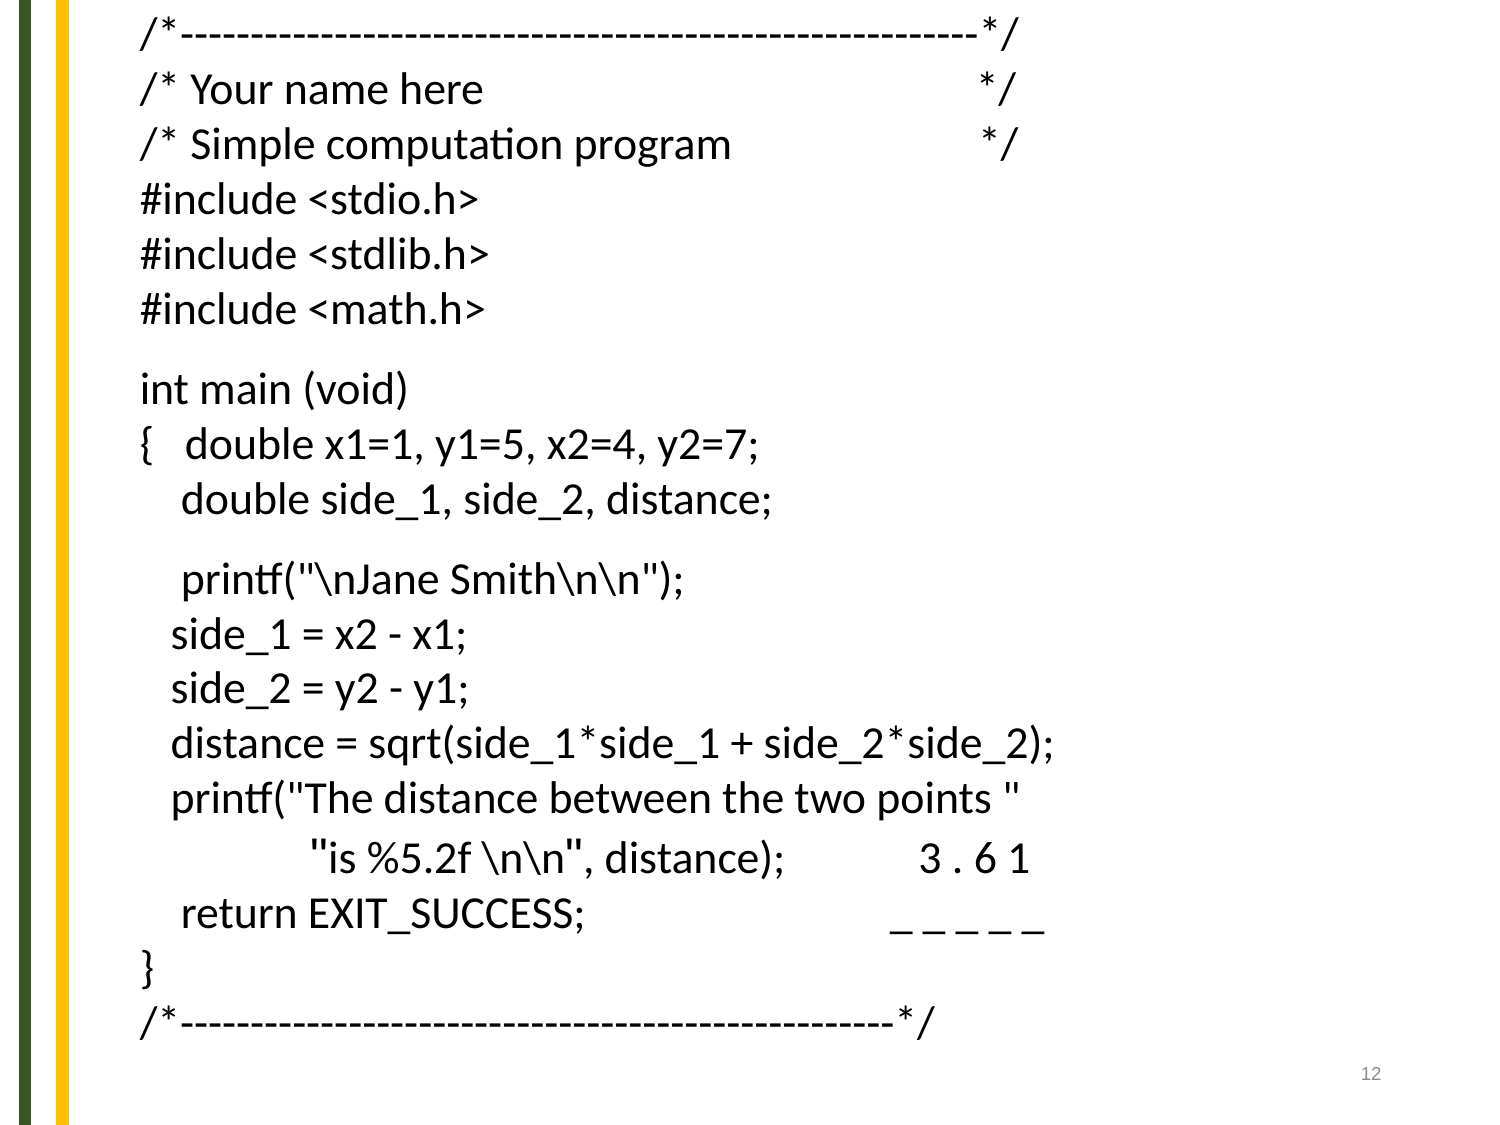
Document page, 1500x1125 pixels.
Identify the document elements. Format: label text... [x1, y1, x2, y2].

text_box /*---------------------------------------------------------*/ /* Your name here */ /* Simple computation program */ #include <stdio.h> #include <stdlib.h> #include <math.h> int main (void) { double x1=1, y1=5, x2=4, y2=7; double side_1, side_2, distance; printf("\nJane Smith\n\n"); side_1 = x2 - x1; side_2 = y2 - y1; distance = sqrt(side_1*side_1 + side_2*side_2); printf("The distance between the two points " "is %5.2f \n\n", distance); 3 . 6 1 return EXIT_SUCCESS; _ _ _ _ _ } /*---------------------------------------------------*/ [125, 0, 1225, 1116]
slide_number 12 [1225, 1042, 1397, 1103]
